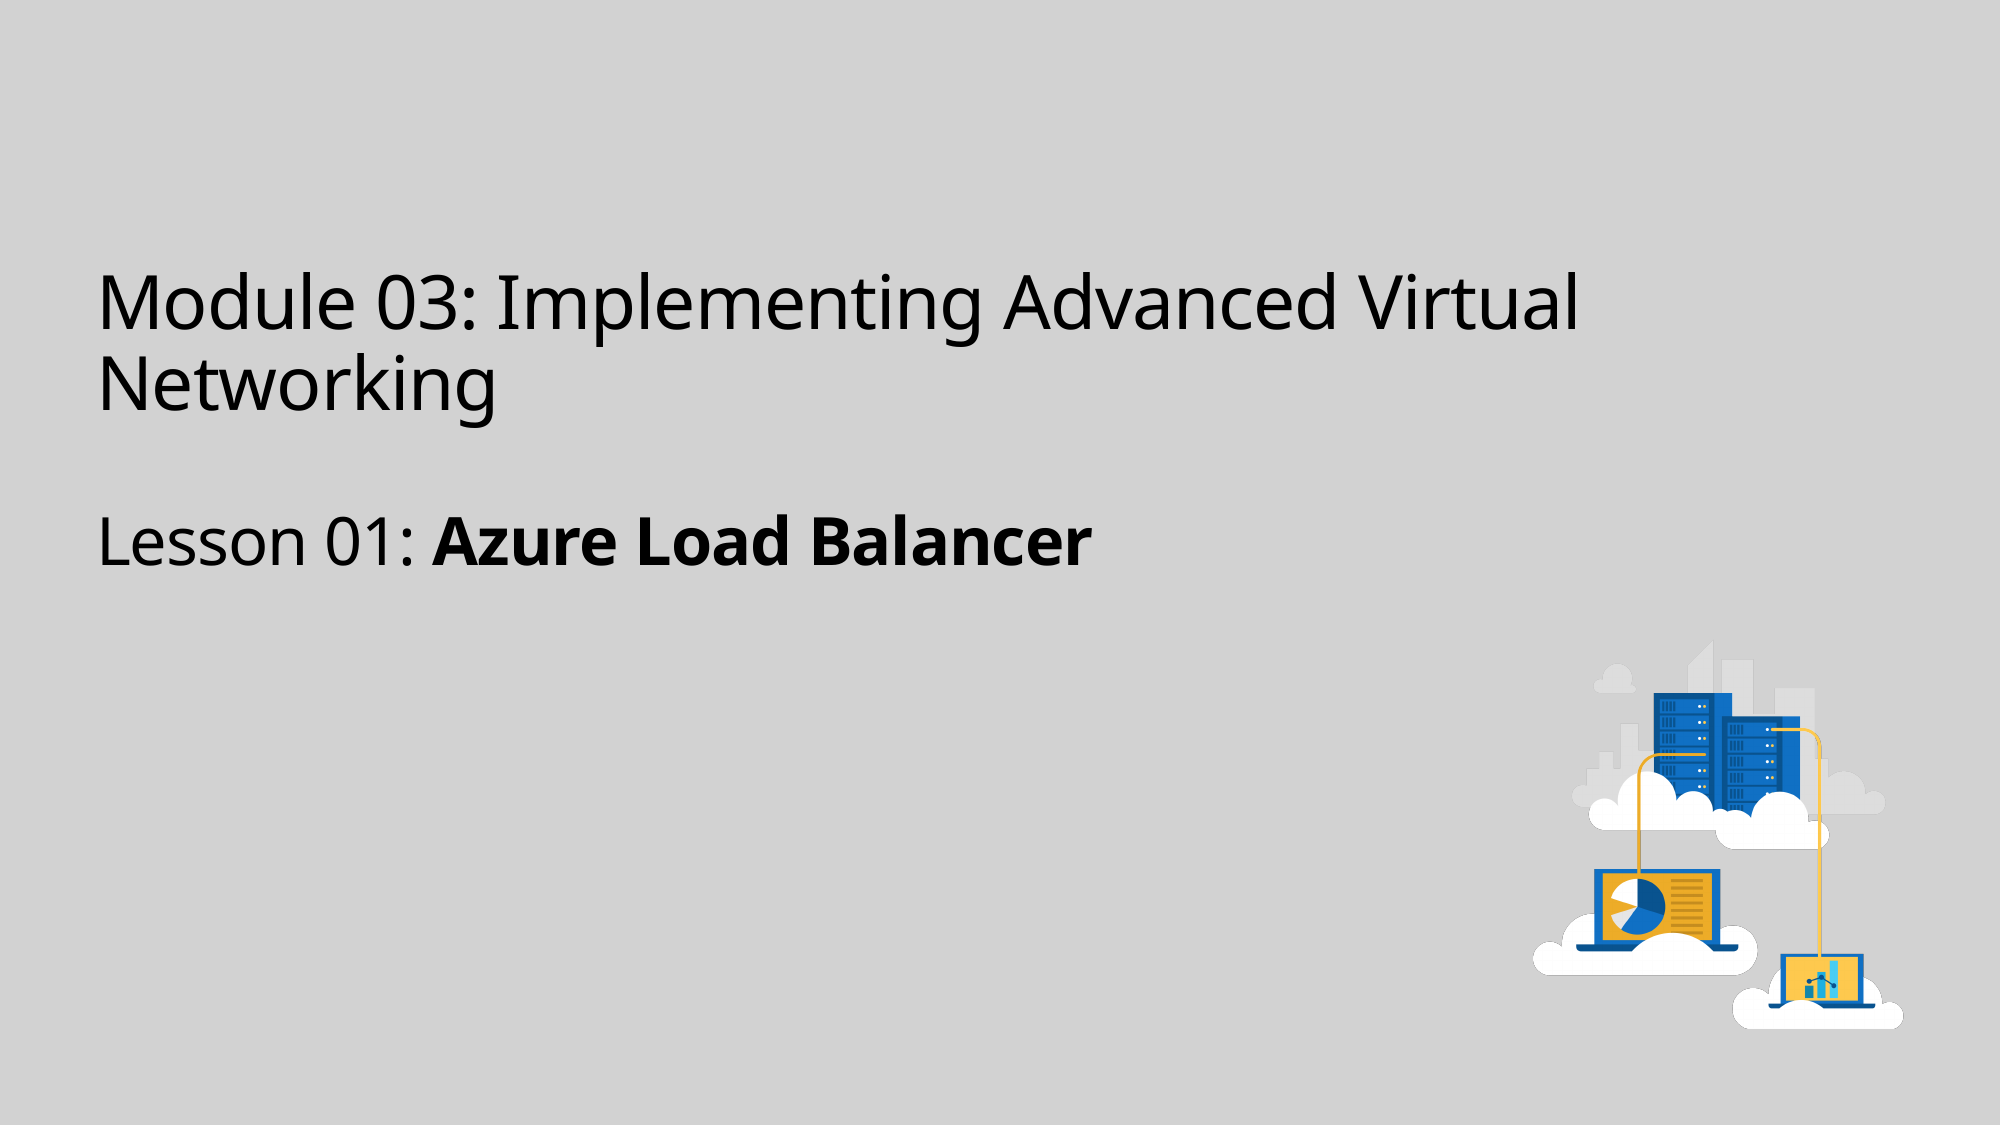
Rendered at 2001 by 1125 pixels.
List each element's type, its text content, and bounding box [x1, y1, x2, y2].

title Module 03: Implementing Advanced Virtual Networking Lesson 01: Azure Load Balancer [96, 498, 1596, 580]
picture [1532, 639, 1905, 1029]
